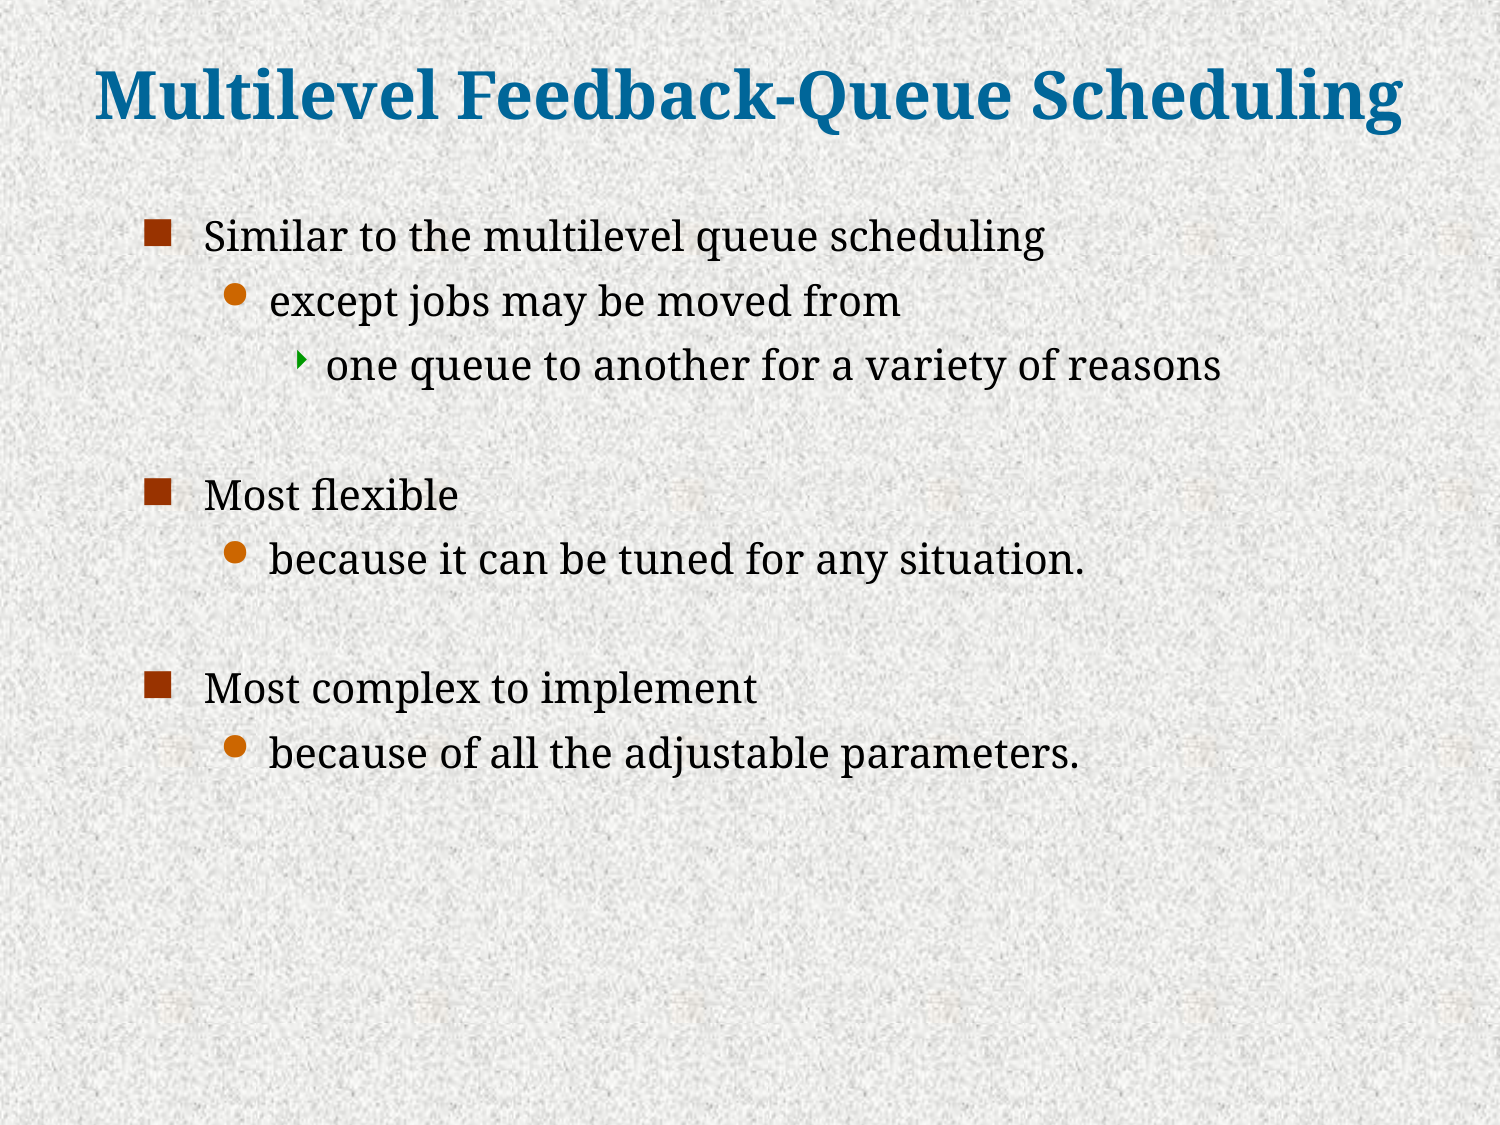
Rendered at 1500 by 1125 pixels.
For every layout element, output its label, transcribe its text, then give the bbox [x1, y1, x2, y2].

list Similar to the multilevel queue scheduling except jobs may be moved from one queue to another for a variety of reasons Most flexible because it can be tuned for any situation. Most complex to implement because of all the adjustable parameters. [132, 202, 1483, 946]
picture [0, 0, 1500, 1125]
title Multilevel Feedback-Queue Scheduling [75, 45, 1425, 141]
